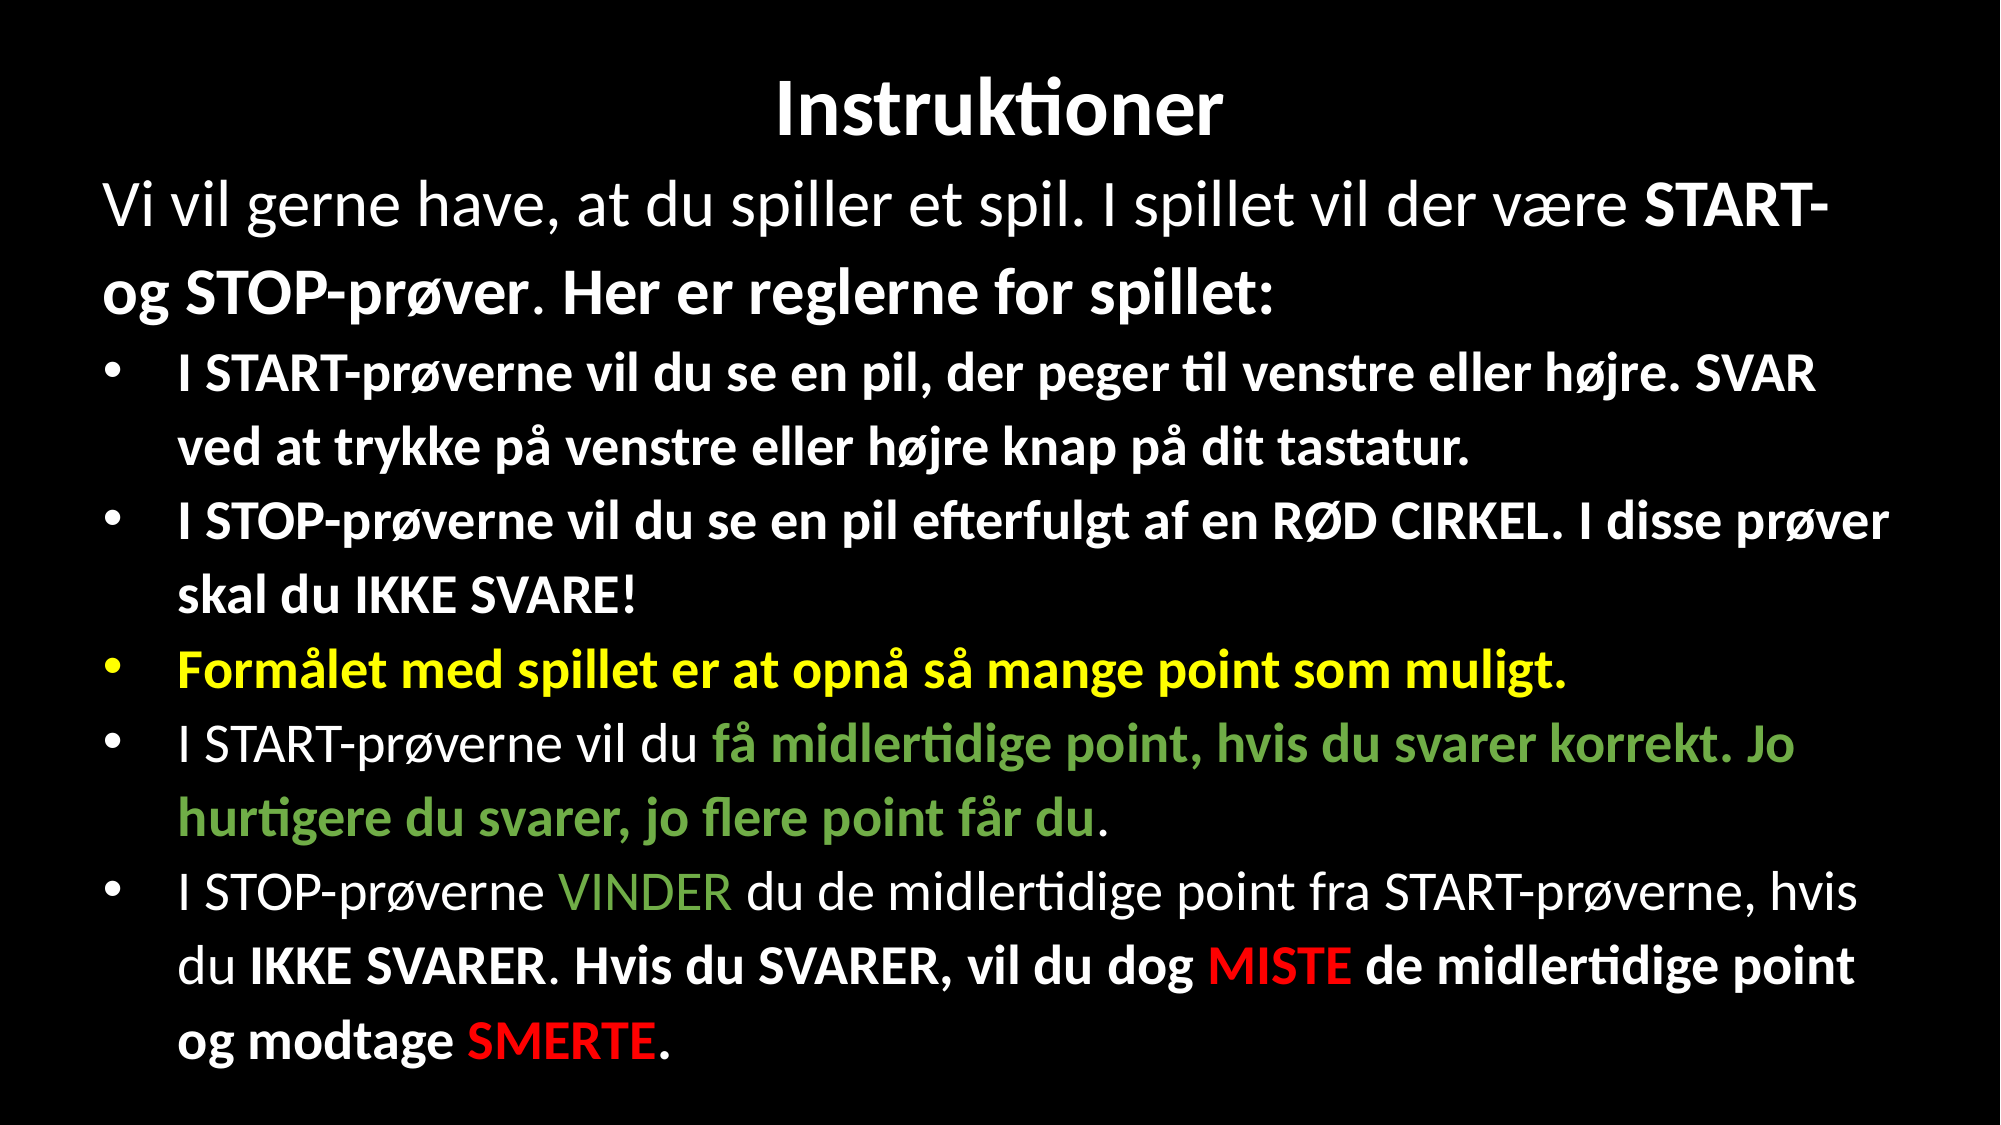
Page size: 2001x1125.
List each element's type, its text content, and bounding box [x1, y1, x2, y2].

text_box Instruktioner Vi vil gerne have, at du spiller et spil. I spillet vil der være START- og STOP-prøver. Her er reglerne for spillet: I START-prøverne vil du se en pil, der peger til venstre eller højre. SVAR ved at trykke på venstre eller højre knap på dit tastatur. I STOP-prøverne vil du se en pil efterfulgt af en RØD CIRKEL. I disse prøver skal du IKKE SVARE! Formålet med spillet er at opnå så mange point som muligt. I START-prøverne vil du få midlertidige point, hvis du svarer korrekt. Jo hurtigere du svarer, jo flere point får du. I STOP-prøverne VINDER du de midlertidige point fra START-prøverne, hvis du IKKE SVARER. Hvis du SVARER, vil du dog MISTE de midlertidige point og modtage SMERTE. [88, 44, 1912, 1078]
